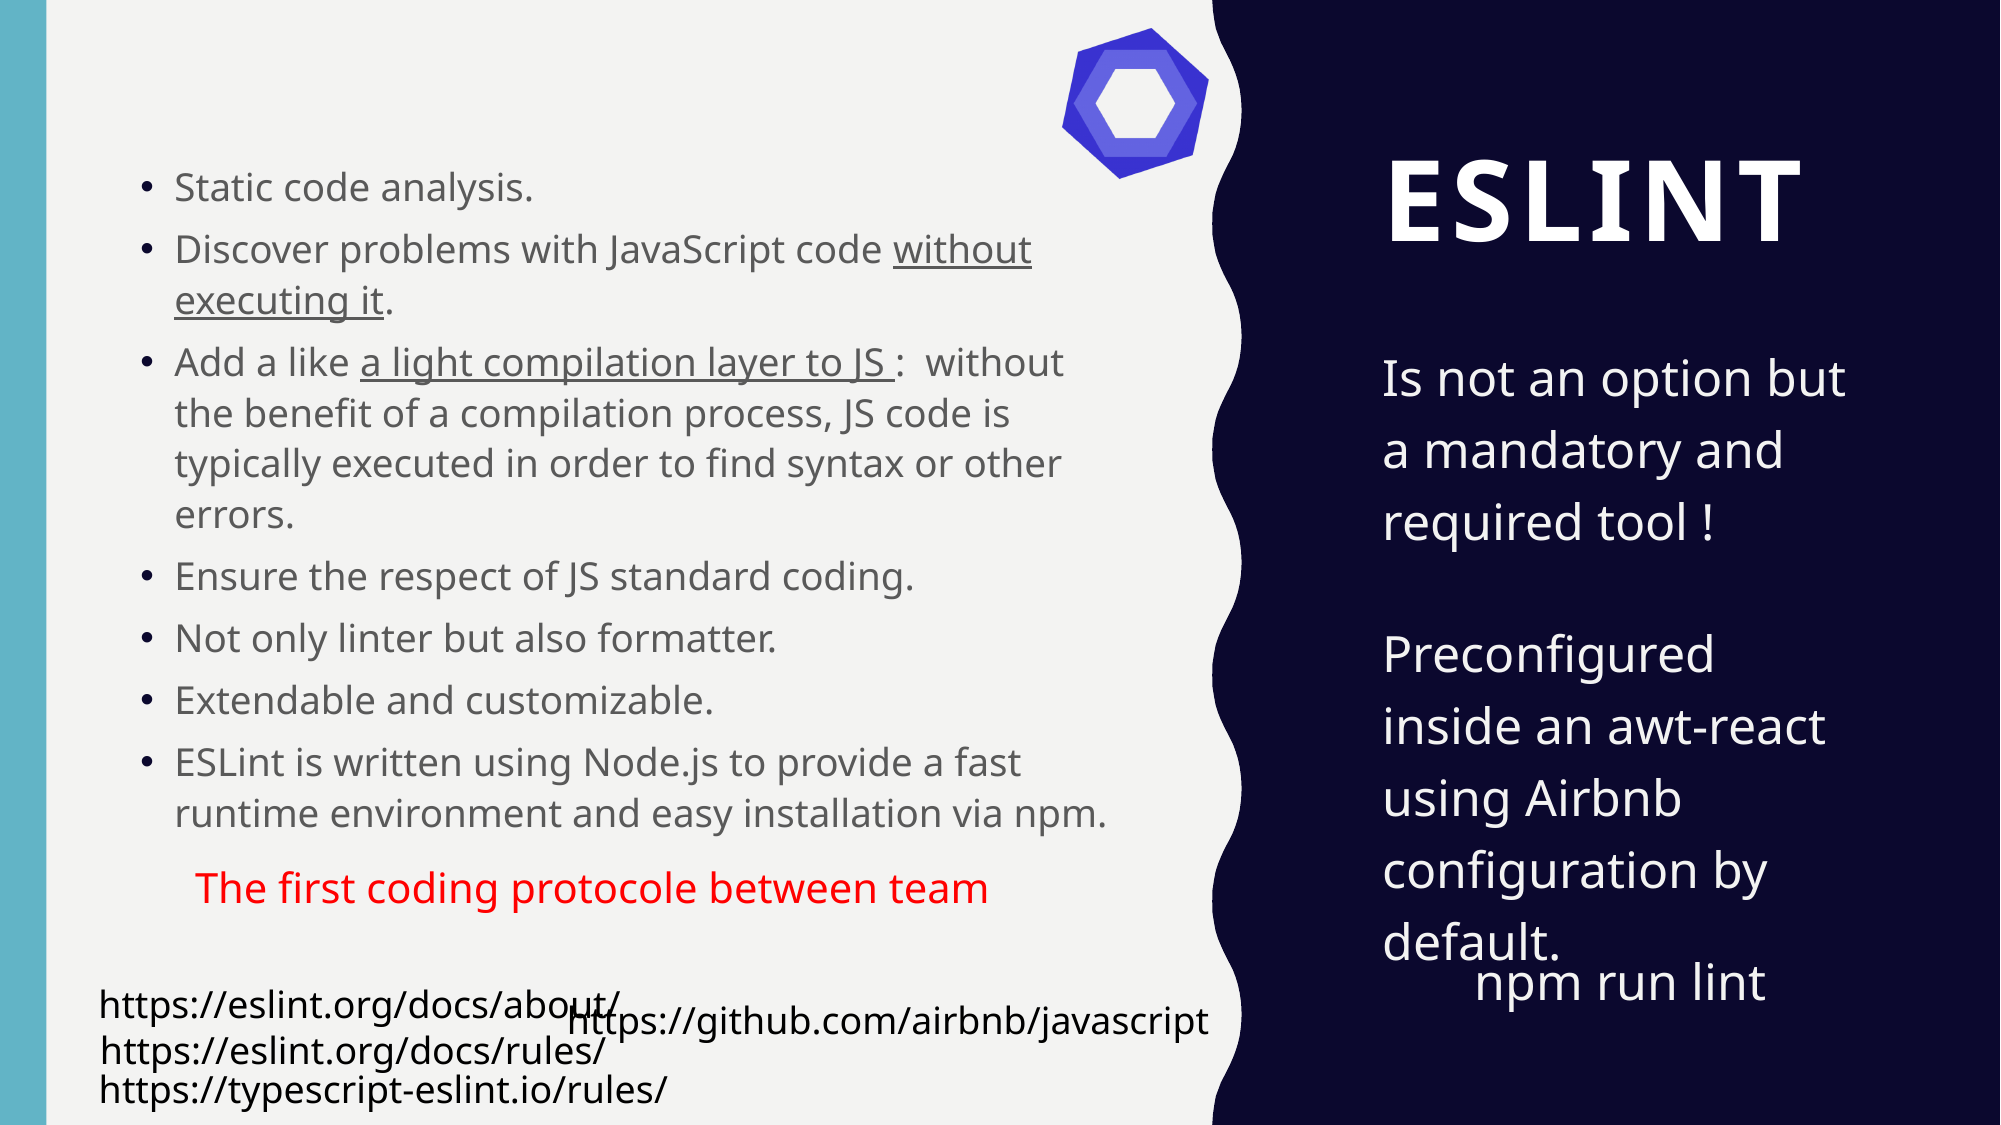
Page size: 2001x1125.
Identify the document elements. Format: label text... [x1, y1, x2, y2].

list Static code analysis. Discover problems with JavaScript code without executing it. Add a like a light compilation layer to JS : without the benefit of a compilation process, JS code is typically executed in order to find syntax or other errors. Ensure the respect of JS standard coding. Not only linter but also formatter. Extendable and customizable. ESLint is written using Node.js to provide a fast runtime environment and easy installation via npm. [125, 151, 1136, 854]
text_box The first coding protocole between team [180, 854, 1005, 920]
text_box https://eslint.org/docs/rules/ [85, 1019, 622, 1058]
text_box https://github.com/airbnb/javascript [552, 989, 1225, 1050]
text_box Preconfigured inside an awt-react using Airbnb configuration by default. [1367, 603, 1875, 899]
text_box https://typescript-eslint.io/rules/ [84, 1058, 684, 1119]
picture [1058, 25, 1214, 181]
text_box https://eslint.org/docs/about/ [83, 973, 636, 1034]
text_box npm run lint [1367, 930, 1875, 1050]
list Is not an option but a mandatory and required tool ! [1367, 326, 1875, 573]
title Eslint [1367, 116, 1875, 272]
